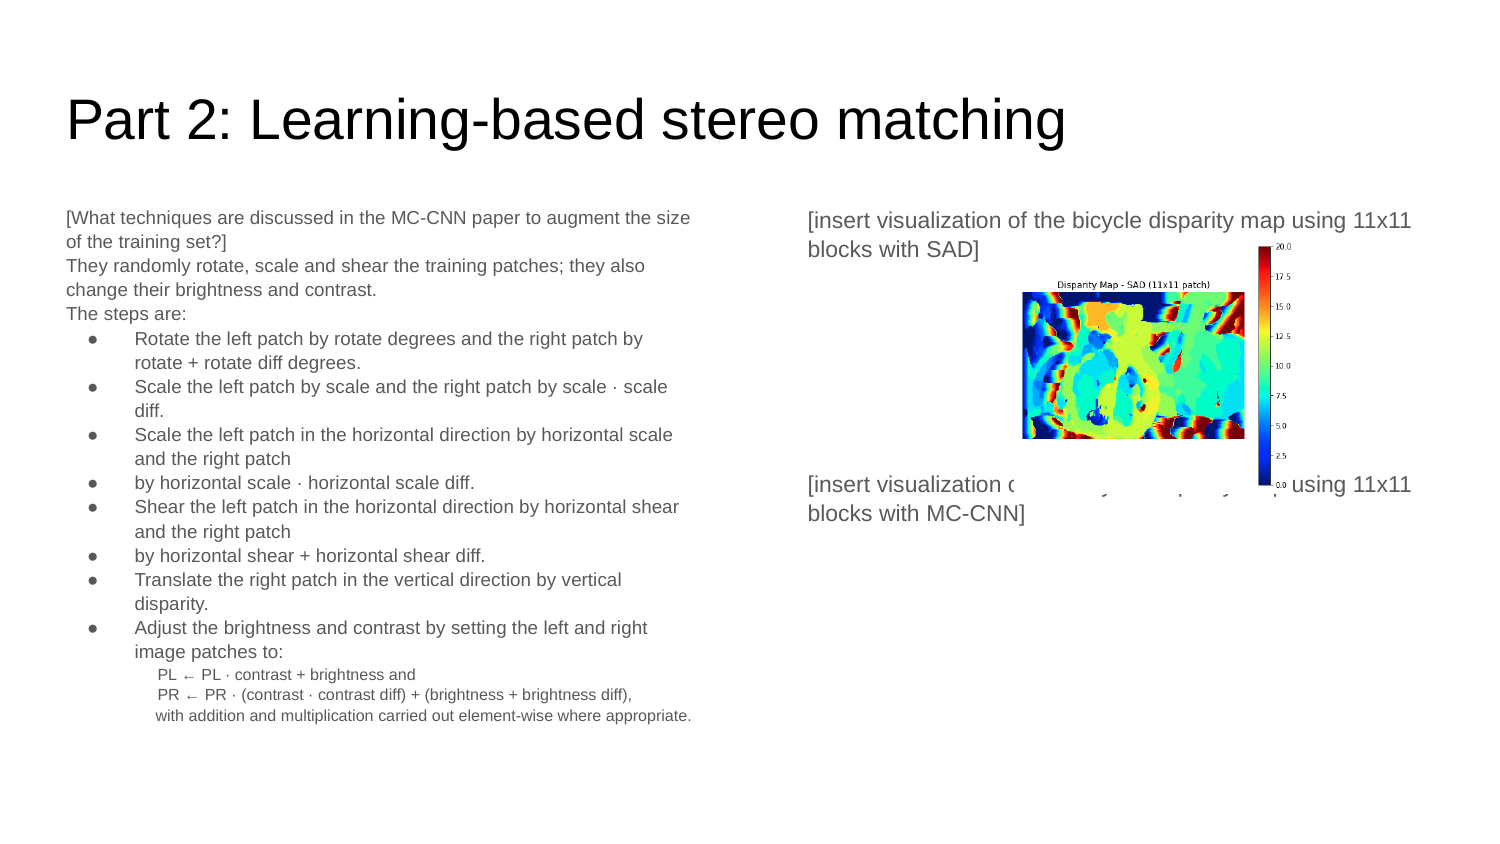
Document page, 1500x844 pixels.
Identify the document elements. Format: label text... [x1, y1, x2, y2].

picture [1013, 241, 1293, 494]
title Part 2: Learning-based stereo matching [51, 72, 1449, 167]
list [What techniques are discussed in the MC-CNN paper to augment the size of the training set?] They randomly rotate, scale and shear the training patches; they also change their brightness and contrast. The steps are: Rotate the left patch by rotate degrees and the right patch by rotate + rotate diff degrees. Scale the left patch by scale and the right patch by scale · scale diff. Scale the left patch in the horizontal direction by horizontal scale and the right patch by horizontal scale · horizontal scale diff. Shear the left patch in the horizontal direction by horizontal shear and the right patch by horizontal shear + horizontal shear diff. Translate the right patch in the vertical direction by vertical disparity. Adjust the brightness and contrast by setting the left and right image patches to: PL ← PL · contrast + brightness and PR ← PR · (contrast · contrast diff) + (brightness + brightness diff), with addition and multiplication carried out element-wise where appropriate. [51, 189, 708, 750]
list [insert visualization of the bicycle disparity map using 11x11 blocks with SAD] [insert visualization of the bicycle disparity map using 11x11 blocks with MC-CNN] [792, 189, 1449, 750]
